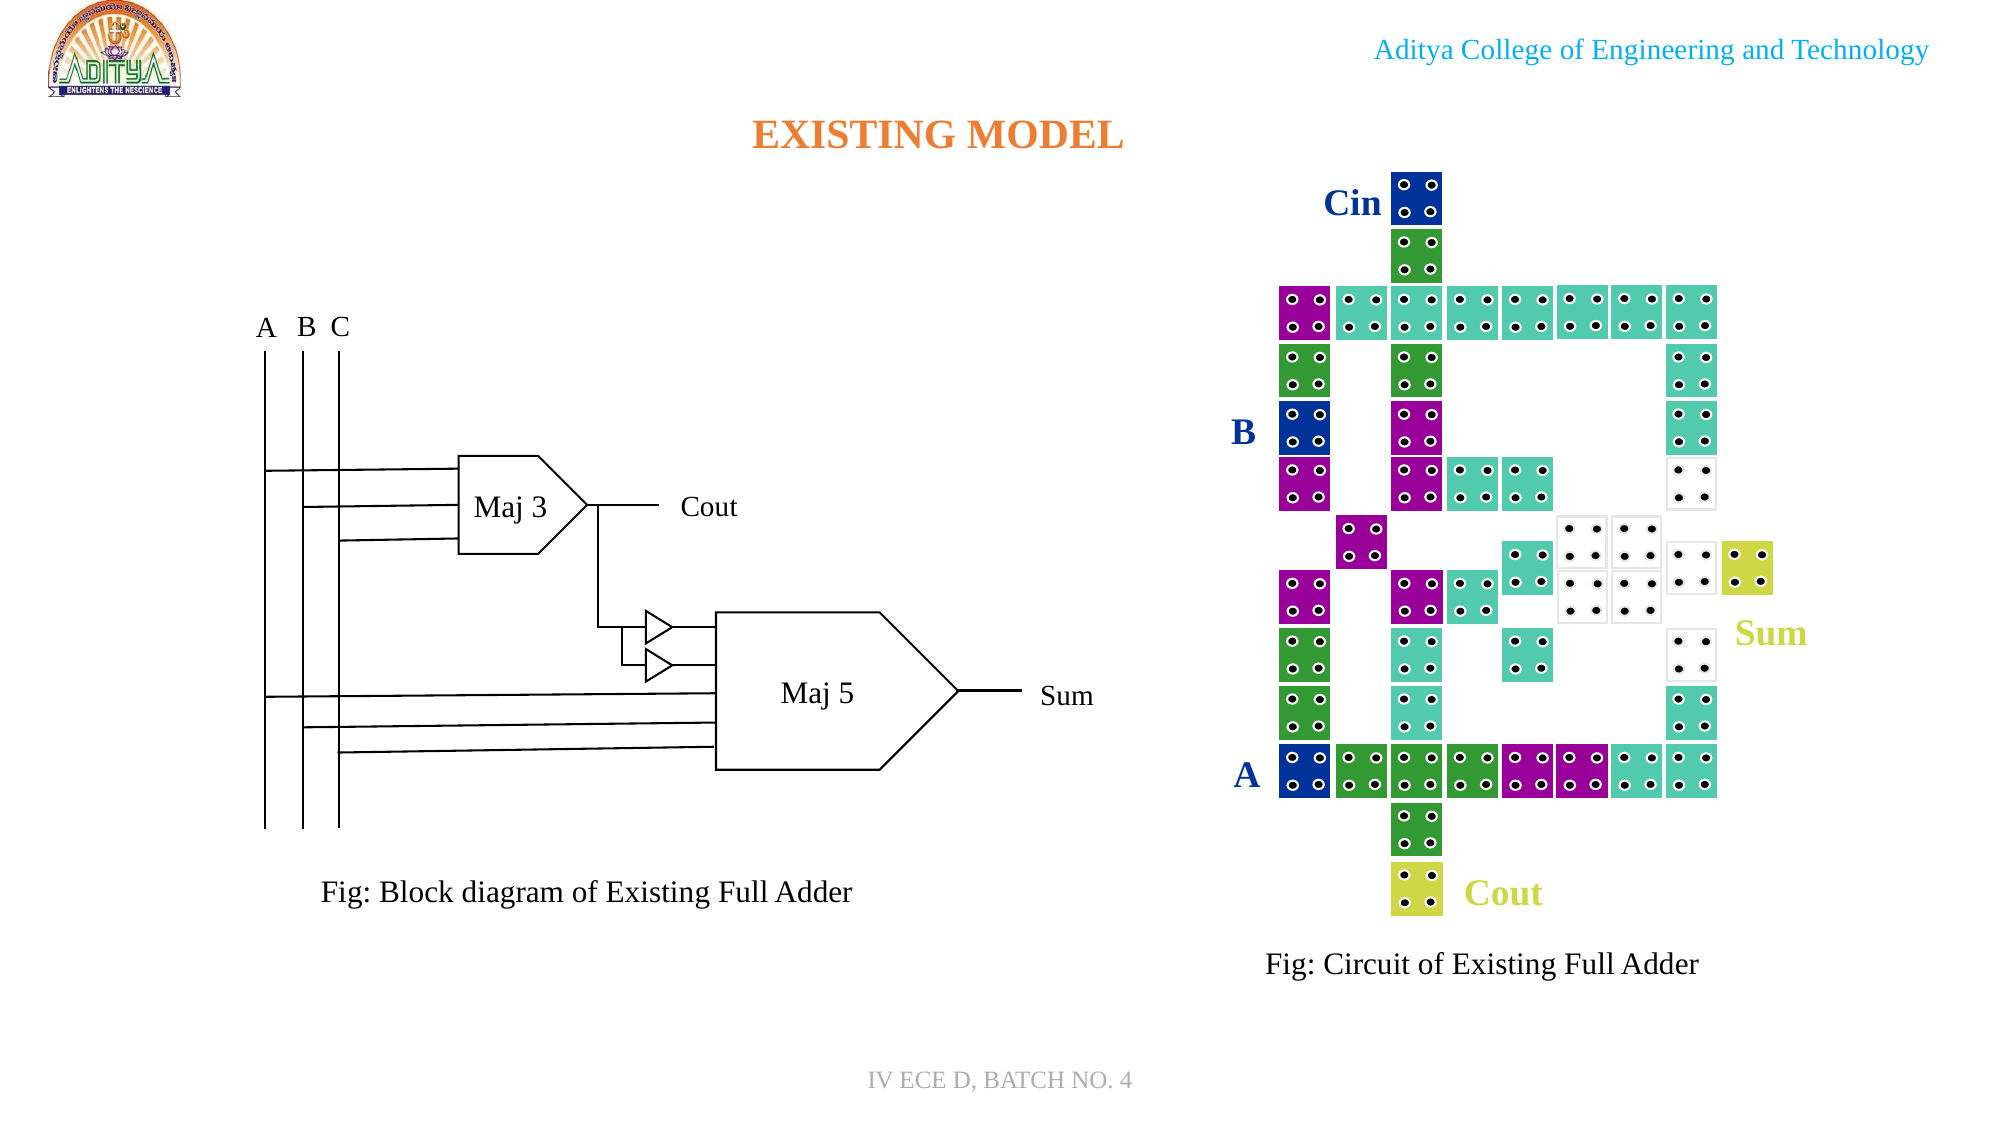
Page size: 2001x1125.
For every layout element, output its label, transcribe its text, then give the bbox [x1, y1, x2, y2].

text_box Fig: Circuit of Existing Full Adder [1091, 935, 1873, 988]
text_box Aditya College of Engineering and Technology [1152, 23, 2000, 73]
text_box EXISTING MODEL [732, 99, 1140, 165]
text_box Fig: Block diagram of Existing Full Adder [196, 863, 978, 917]
text_box IV ECE D, BATCH NO. 4 [461, 1056, 1538, 1102]
picture [48, 0, 181, 97]
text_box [241, 300, 1141, 829]
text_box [1217, 170, 1821, 917]
